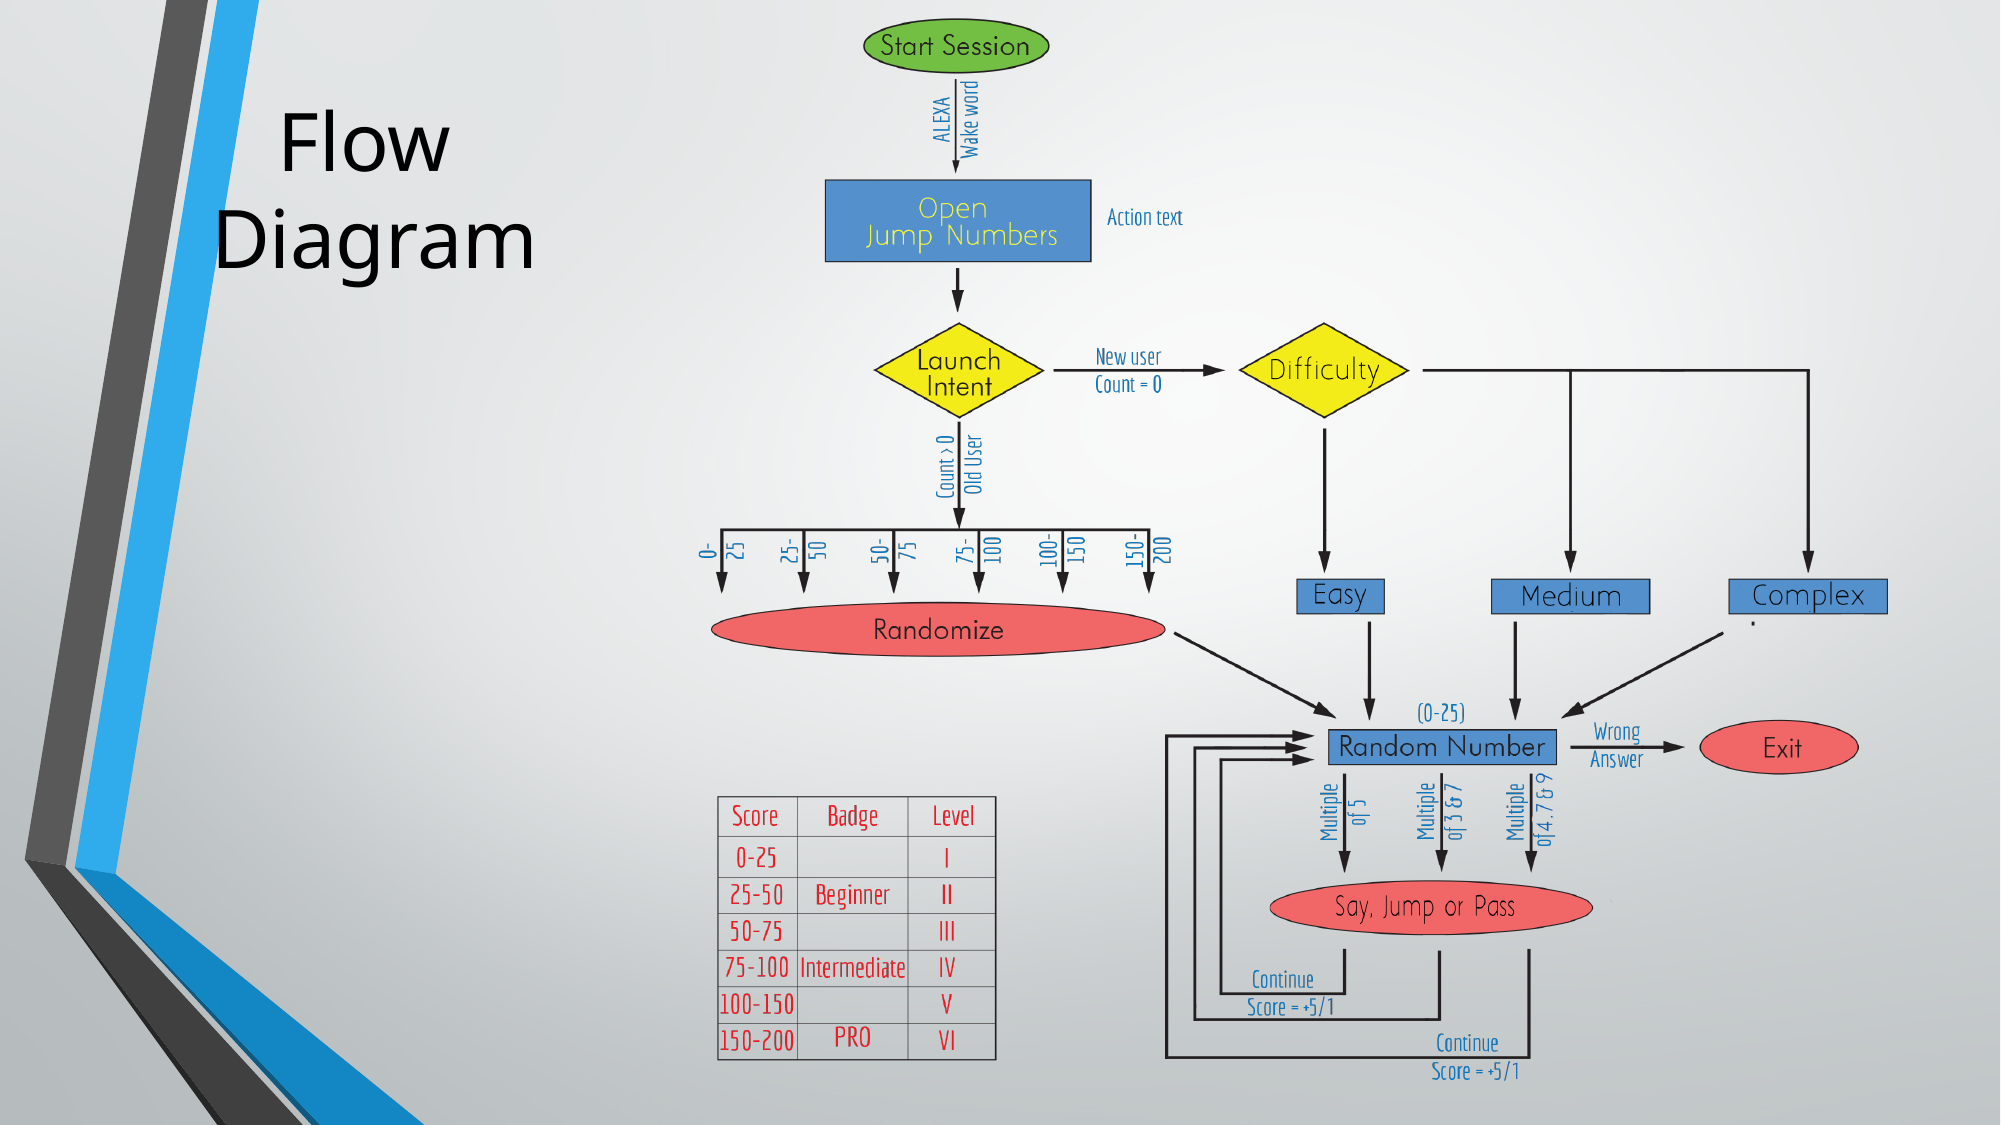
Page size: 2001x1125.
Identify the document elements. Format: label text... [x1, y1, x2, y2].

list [589, 0, 1935, 1125]
title Flow Diagram [0, 82, 589, 293]
